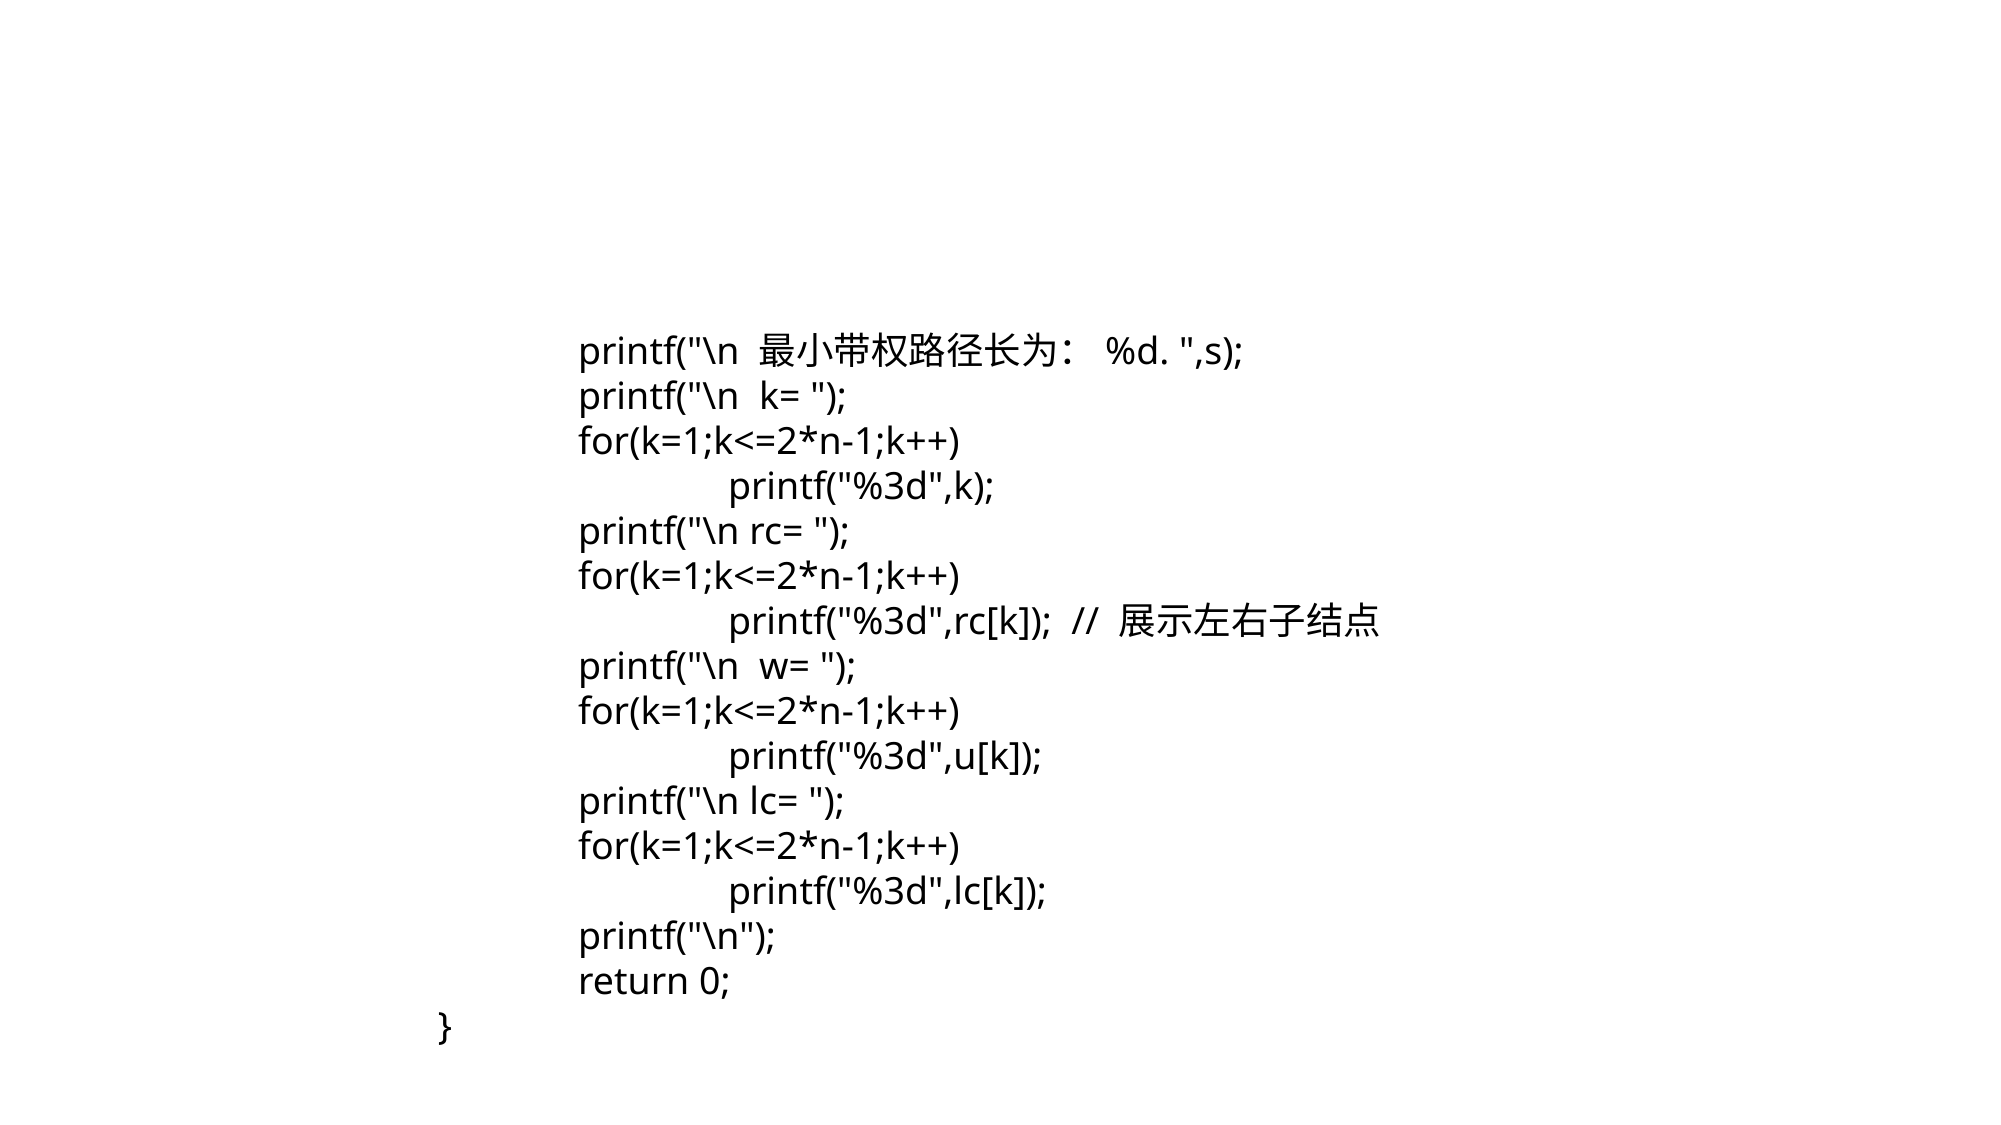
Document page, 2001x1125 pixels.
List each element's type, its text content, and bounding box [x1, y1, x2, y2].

text_box printf("\n 最小带权路径长为：%d. ",s); printf("\n k= "); for(k=1;k<=2*n-1;k++) printf("%3d",k); printf("\n rc= "); for(k=1;k<=2*n-1;k++) printf("%3d",rc[k]); // 展示左右子结点 printf("\n w= "); for(k=1;k<=2*n-1;k++) printf("%3d",u[k]); printf("\n lc= "); for(k=1;k<=2*n-1;k++) printf("%3d",lc[k]); printf("\n"); return 0; } [413, 319, 1414, 1055]
